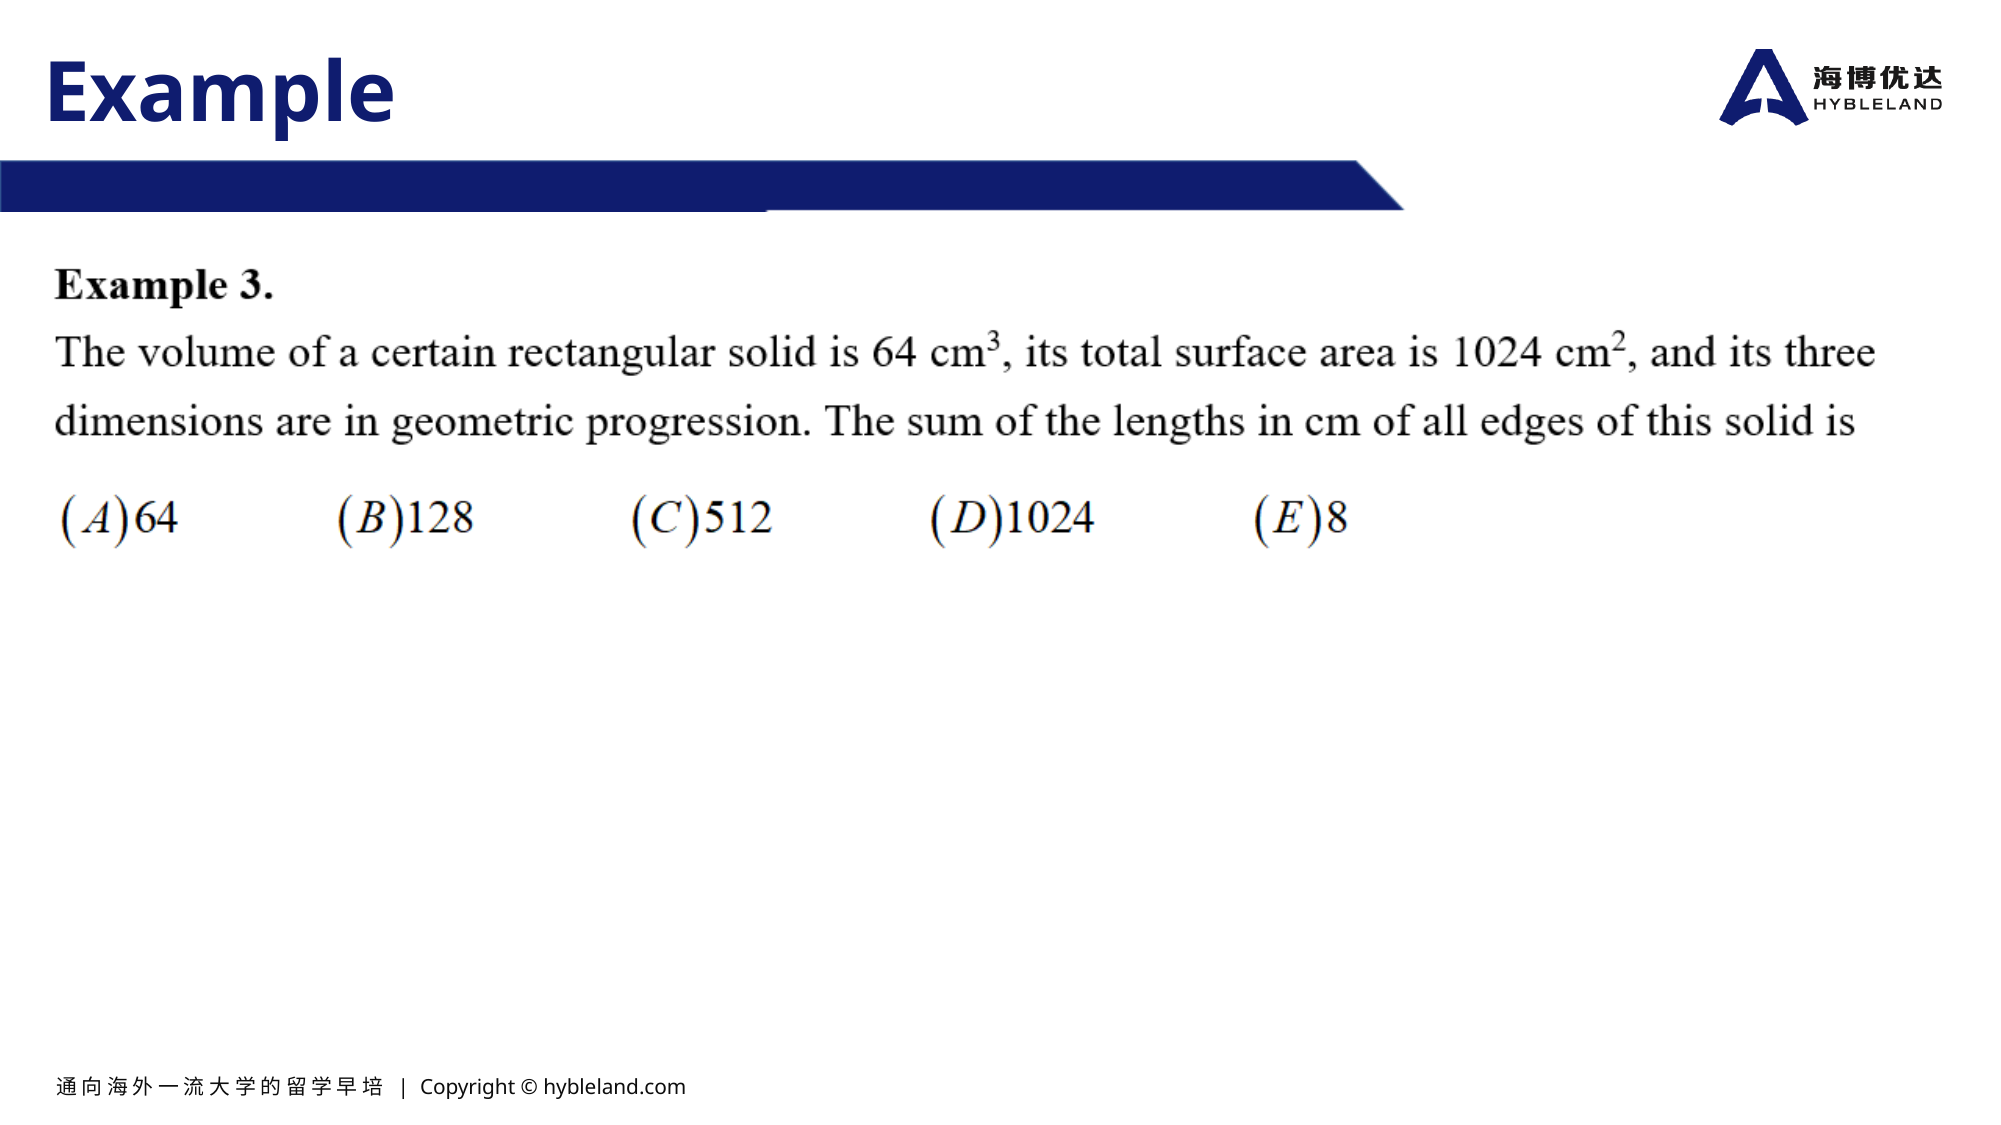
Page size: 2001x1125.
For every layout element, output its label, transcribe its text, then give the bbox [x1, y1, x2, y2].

picture [42, 249, 1917, 575]
picture [0, 159, 1413, 212]
text_box Example [28, 30, 1155, 146]
picture [1719, 49, 1942, 126]
